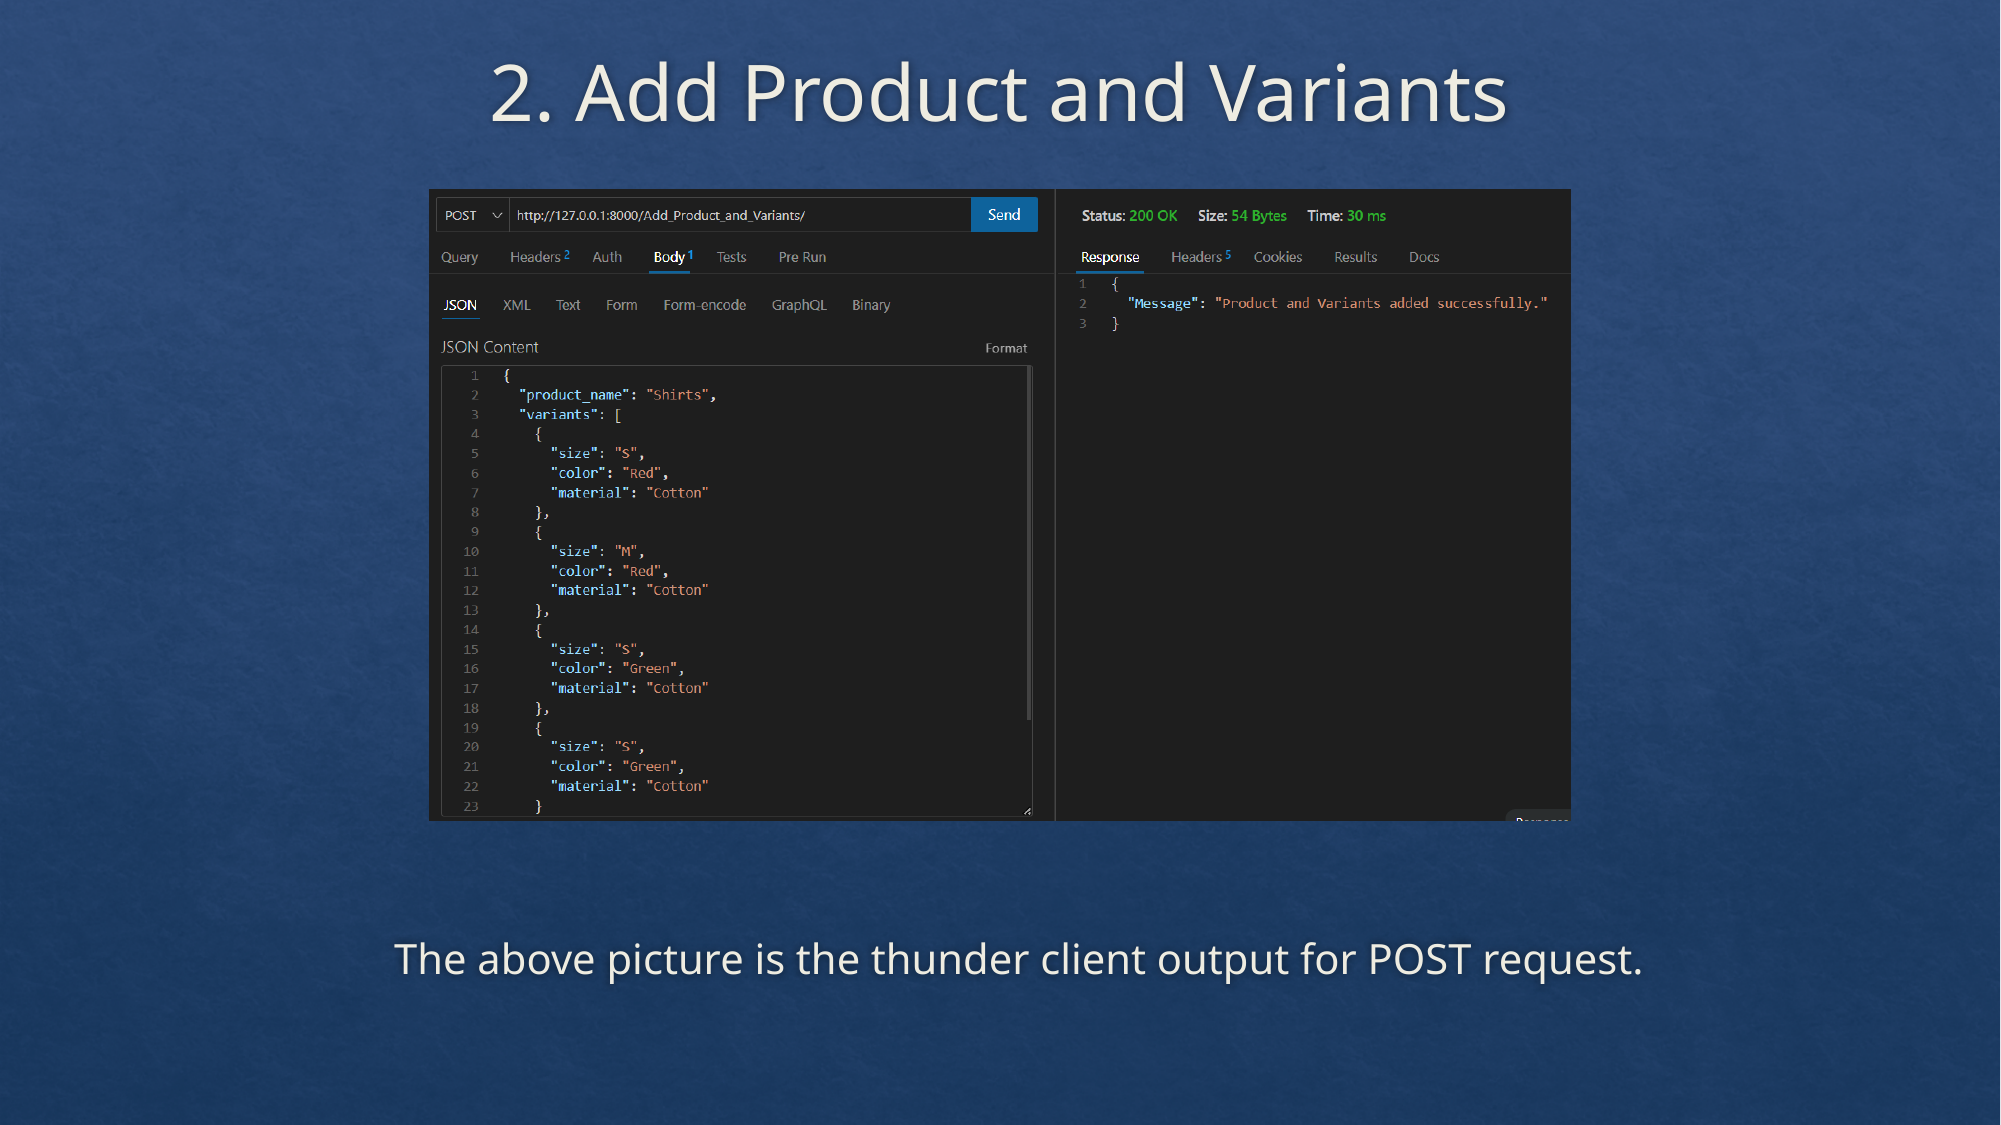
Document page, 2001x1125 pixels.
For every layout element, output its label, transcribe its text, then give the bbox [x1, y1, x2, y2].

text_box 2. Add Product and Variants [150, 35, 1850, 145]
picture [429, 188, 1571, 821]
title The above picture is the thunder client output for POST request. [169, 878, 1869, 1037]
